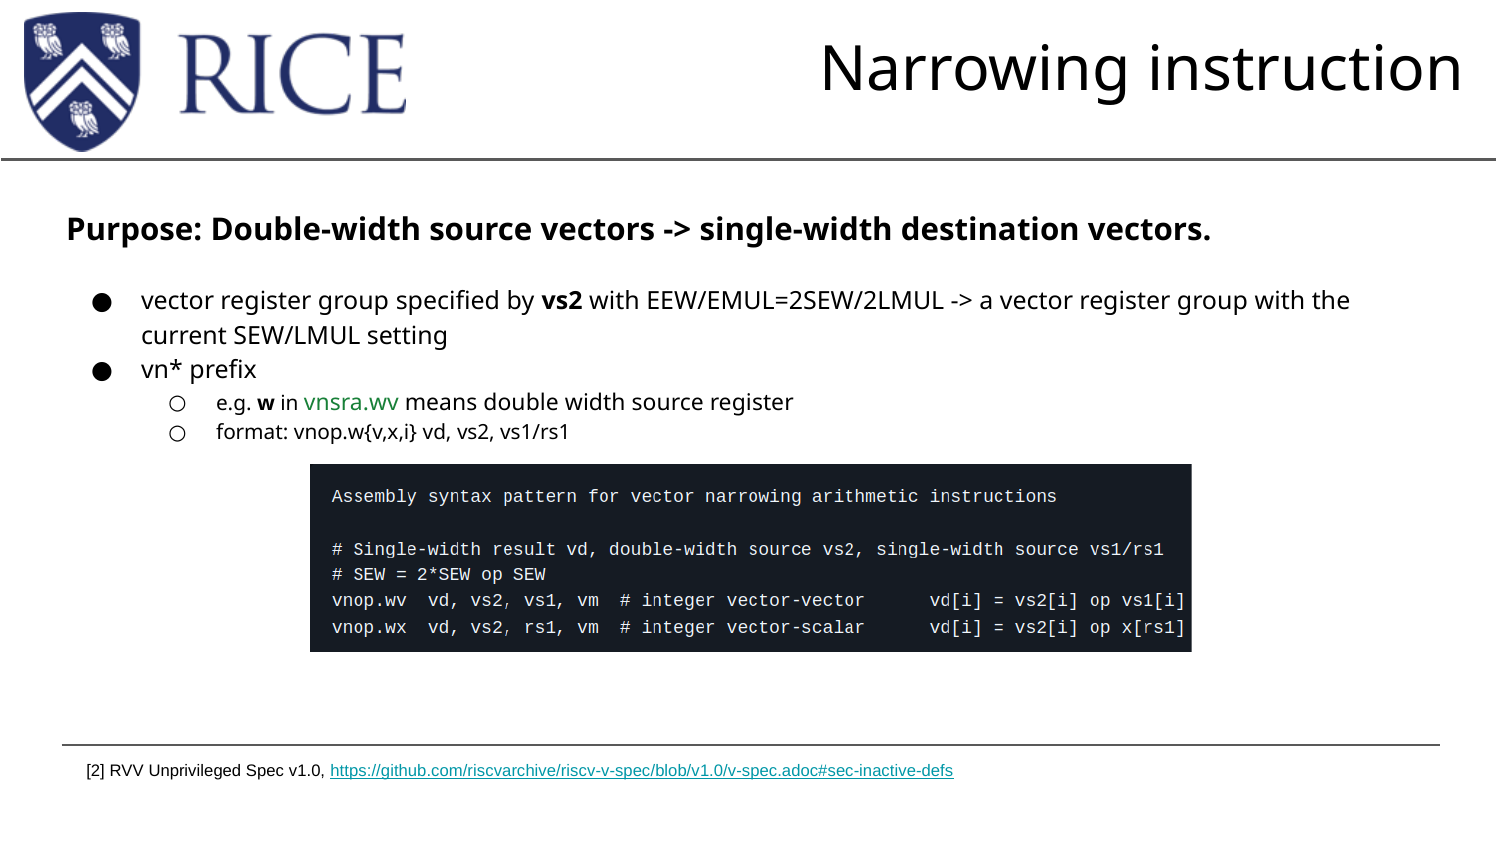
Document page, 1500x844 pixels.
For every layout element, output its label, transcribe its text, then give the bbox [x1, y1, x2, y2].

list Purpose: Double-width source vectors -> single-width destination vectors. vector register group specified by vs2 with EEW/EMUL=2SEW/2LMUL -> a vector register group with the current SEW/LMUL setting vn* prefix e.g. w in vnsra.wv means double width source register format: vnop.w{v,x,i} vd, vs2, vs1/rs1 [51, 189, 1449, 750]
picture [309, 463, 1192, 652]
title Narrowing instruction [416, 12, 1480, 152]
picture [24, 12, 406, 152]
text_box [2] RVV Unprivileged Spec v1.0, https://github.com/riscvarchive/riscv-v-spec/blob/v1.0/v-spec.adoc#sec-inactive-defs [71, 752, 1429, 815]
